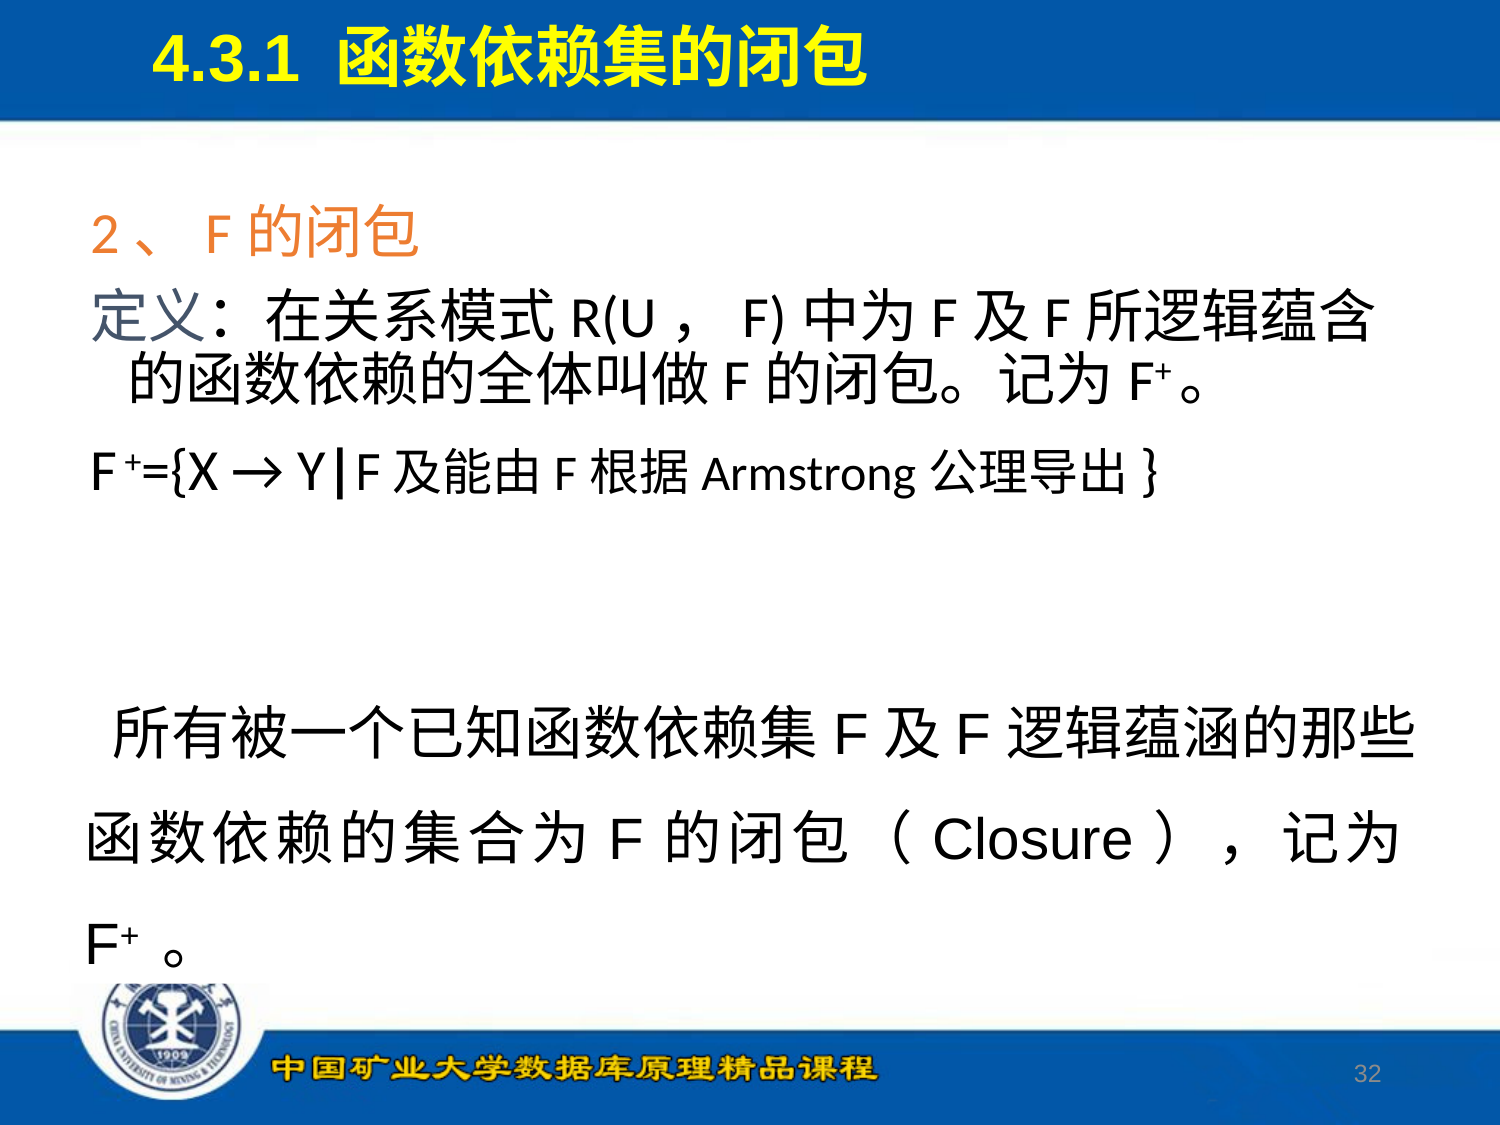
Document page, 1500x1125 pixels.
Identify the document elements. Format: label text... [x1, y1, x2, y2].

slide_number 32 [1059, 1042, 1397, 1103]
text_box 所有被一个已知函数依赖集F及F逻辑蕴涵的那些函数依赖的集合为F的闭包（Closure），记为F+ 。 [69, 654, 1432, 984]
list 2、F的闭包 定义：在关系模式R(U，F)中为F及F所逻辑蕴含的函数依赖的全体叫做F的闭包。记为F+。 F +={X → Y|F及能由F根据Armstrong公理导出} [75, 195, 1438, 587]
text_box 4.3.1 函数依赖集的闭包 [138, 7, 885, 102]
picture [0, 0, 1500, 1125]
